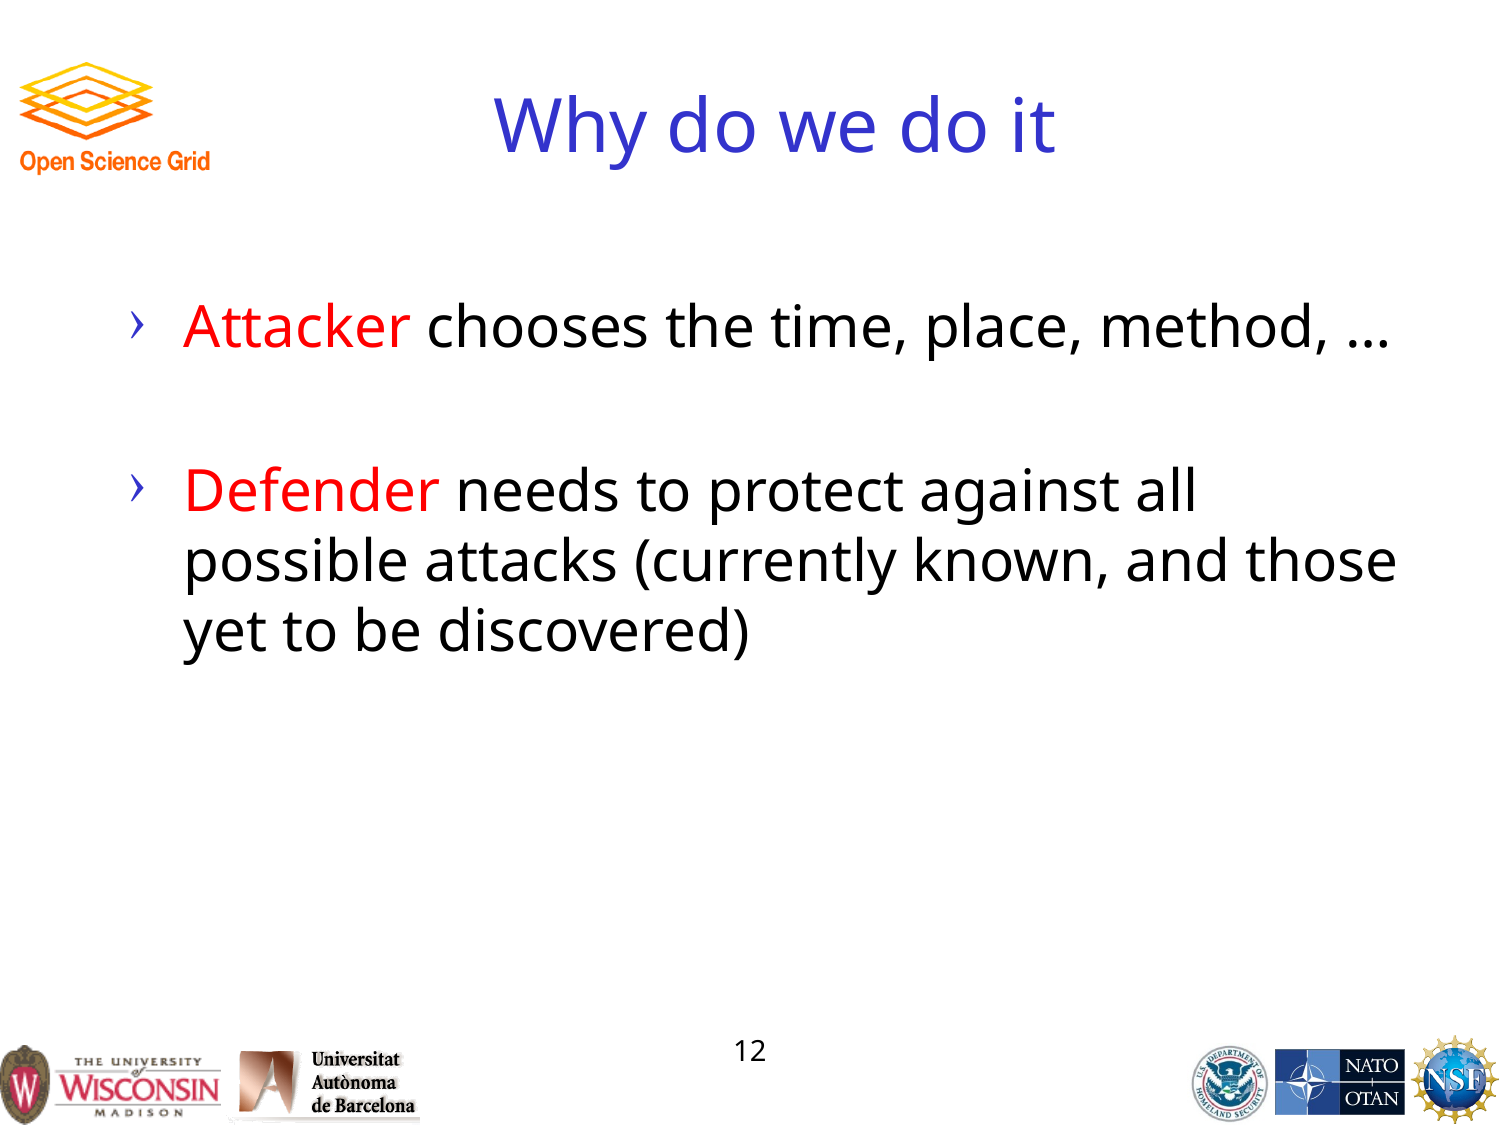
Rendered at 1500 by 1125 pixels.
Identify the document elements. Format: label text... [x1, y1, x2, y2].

picture [1275, 1055, 1405, 1115]
footer 12 [512, 1055, 988, 1100]
list Attacker chooses the time, place, method, … Defender needs to protect against all possible attacks (currently known, and those yet to be discovered) [112, 199, 1443, 1055]
picture [0, 1045, 221, 1125]
picture [1187, 1055, 1271, 1125]
title Why do we do it [137, 28, 1413, 199]
picture [0, 39, 137, 192]
picture [226, 1055, 420, 1125]
picture [1409, 1033, 1500, 1125]
